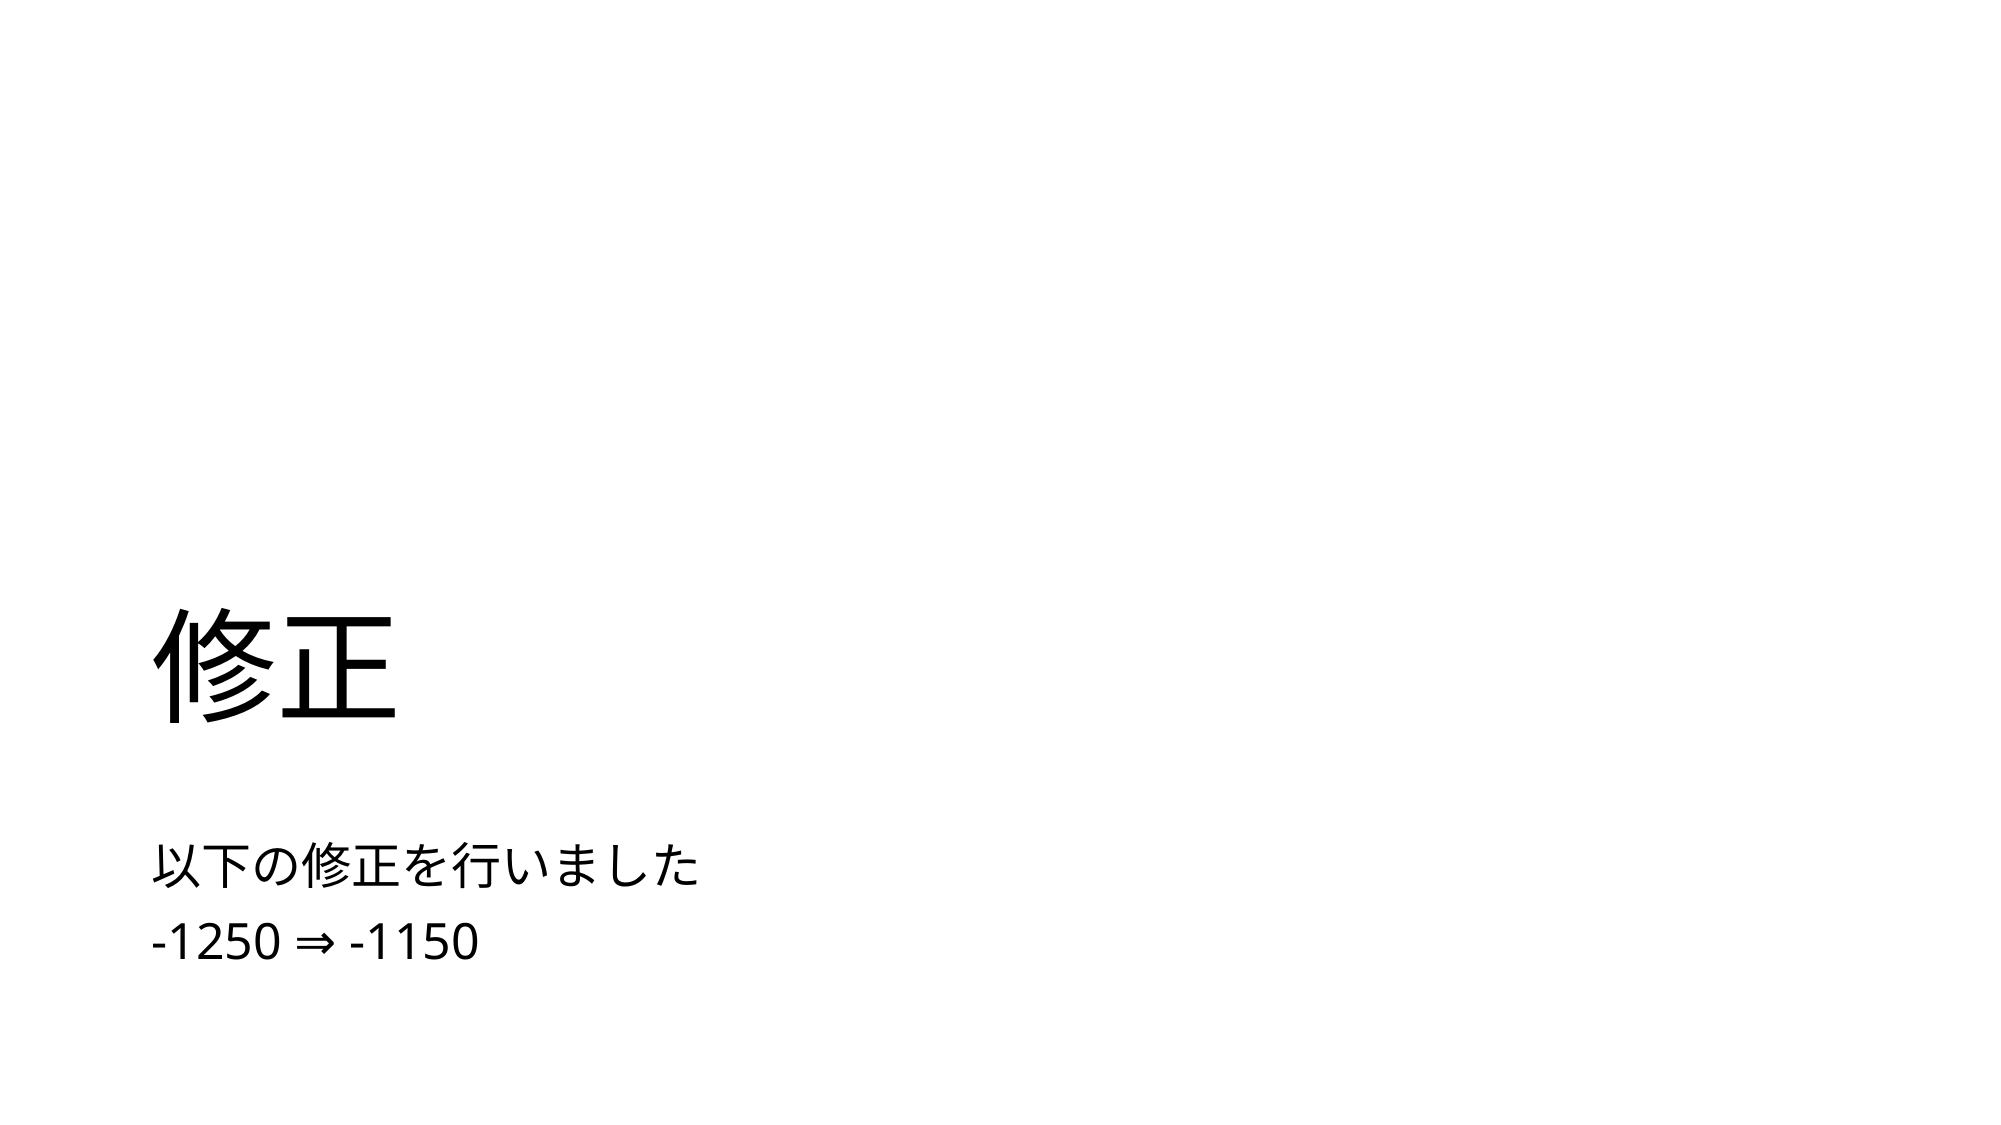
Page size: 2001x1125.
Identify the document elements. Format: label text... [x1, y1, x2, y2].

list 以下の修正を行いました -1250 ⇒ -1150 [136, 752, 1862, 999]
title 修正 [136, 280, 1862, 749]
